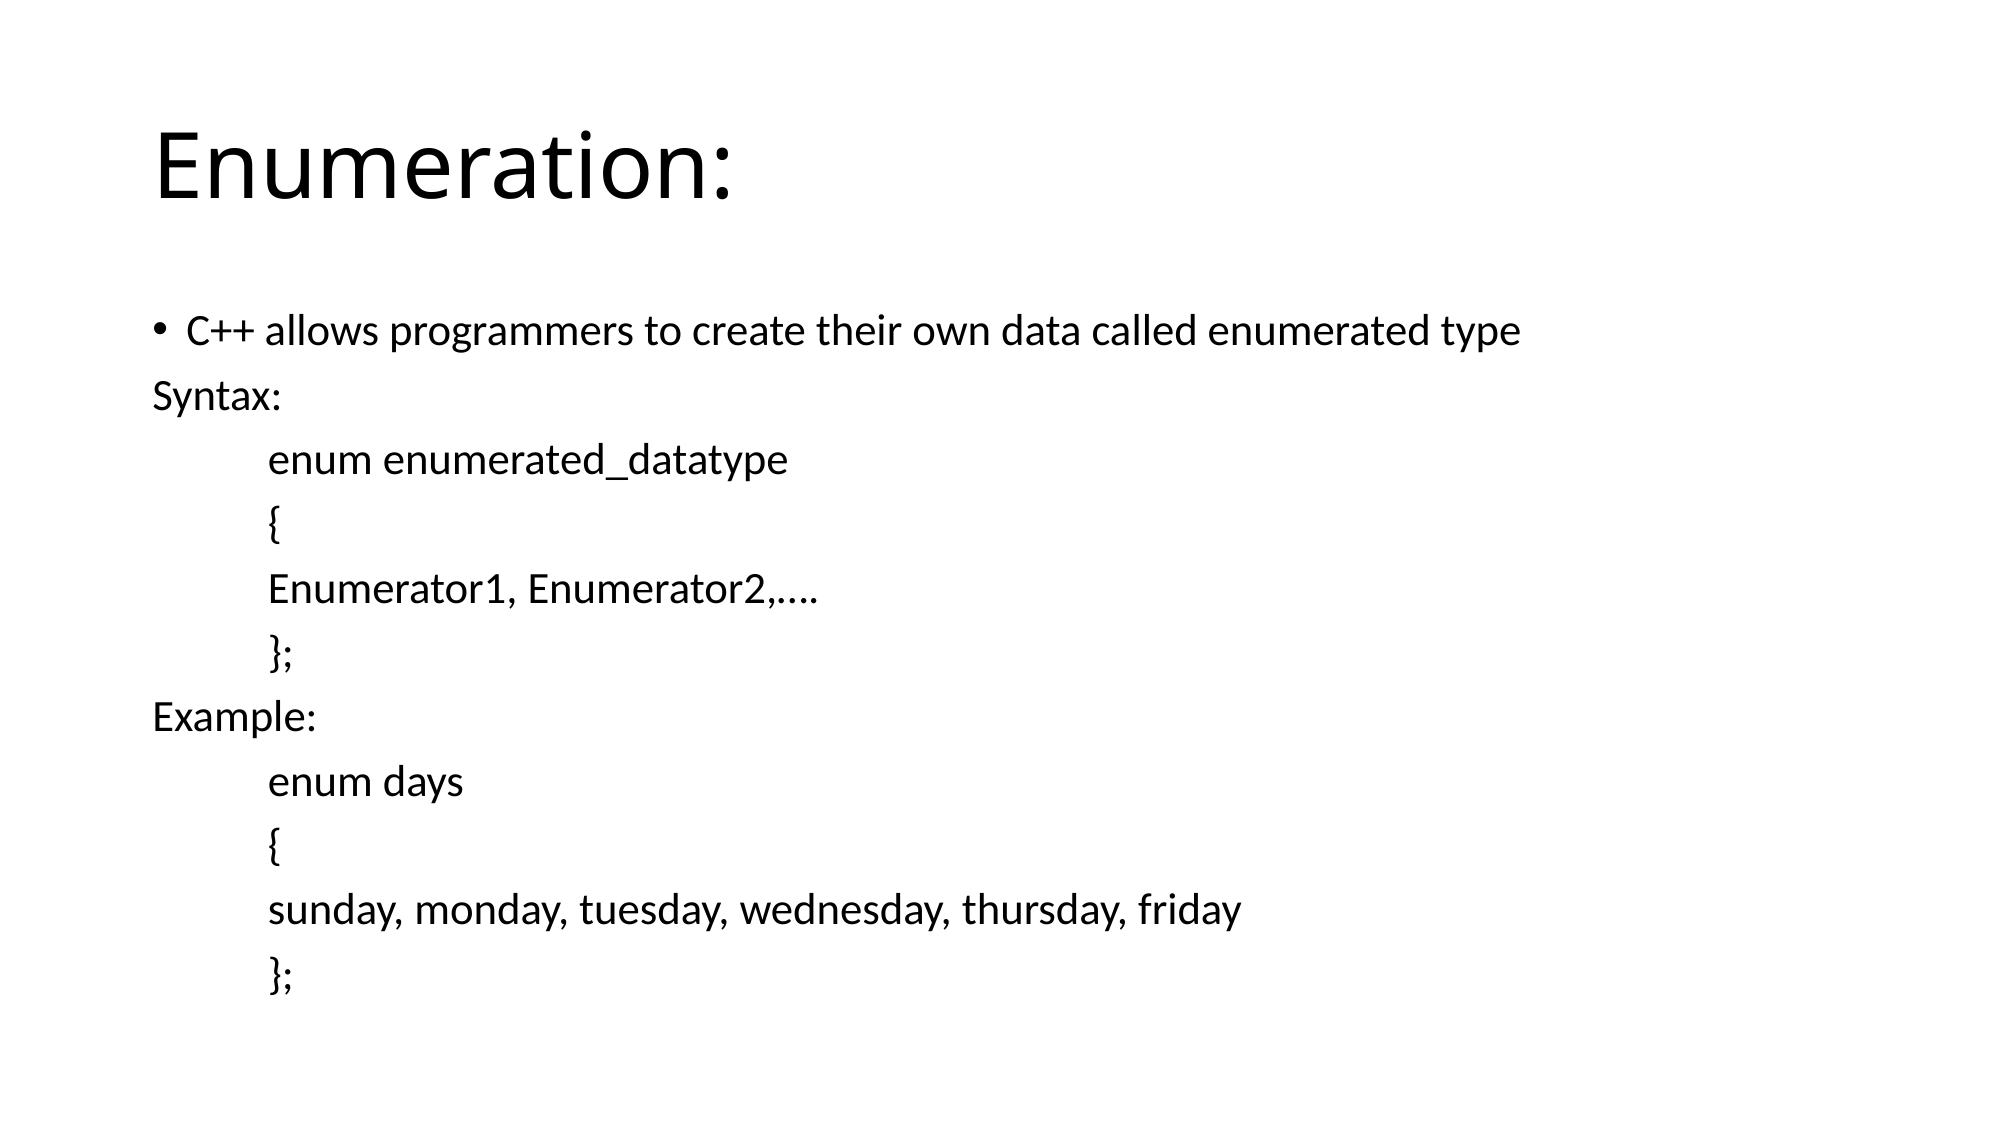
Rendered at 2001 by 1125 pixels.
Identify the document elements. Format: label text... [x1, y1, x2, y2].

list C++ allows programmers to create their own data called enumerated type Syntax: enum enumerated_datatype { Enumerator1, Enumerator2,…. }; Example: enum days { sunday, monday, tuesday, wednesday, thursday, friday }; [137, 299, 1863, 1014]
title Enumeration: [137, 59, 1863, 278]
